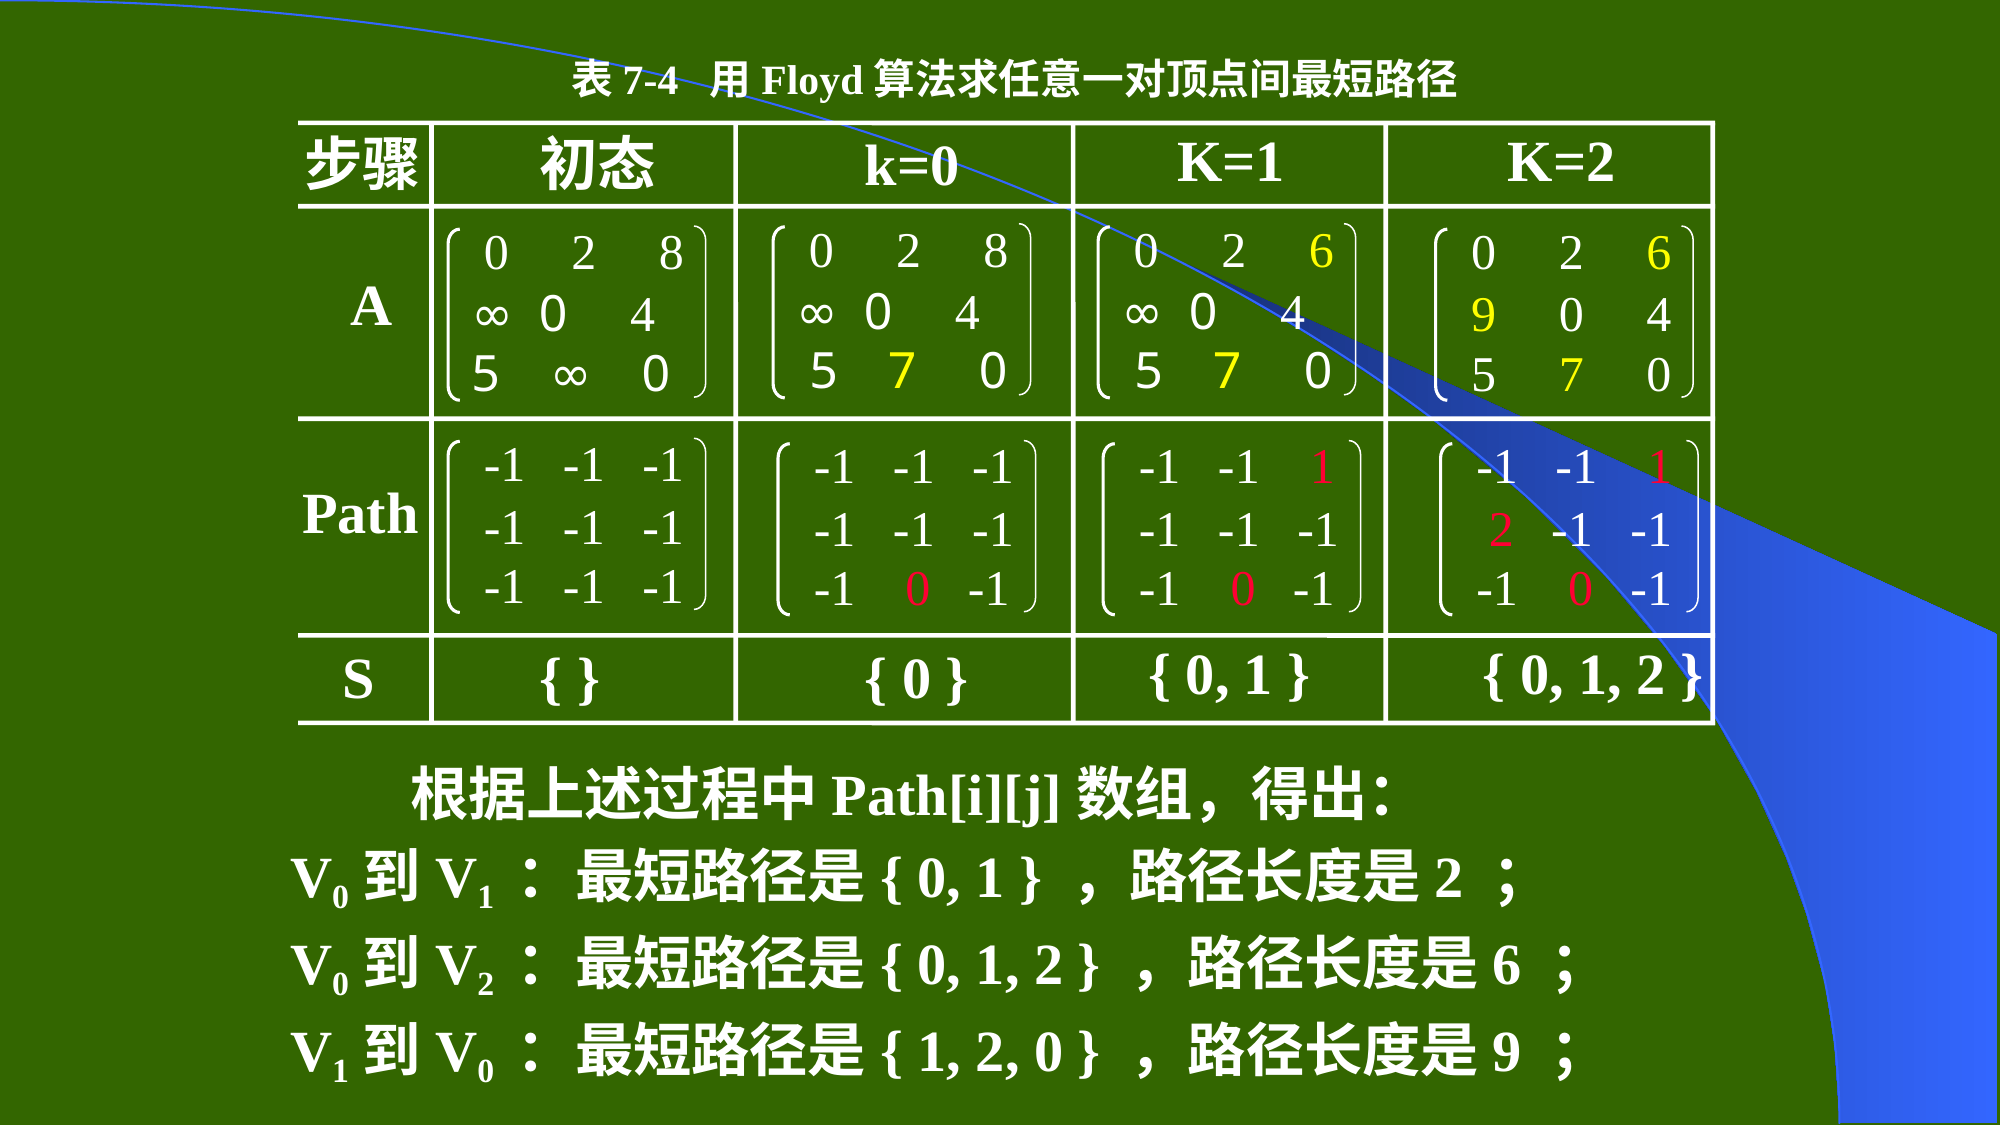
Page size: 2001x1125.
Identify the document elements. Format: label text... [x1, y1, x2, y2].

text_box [287, 50, 1715, 725]
list 根据上述过程中Path[i][j]数组，得出： V0到V1 ：最短路径是{ 0, 1 } ，路径长度是2 ； V0到V2 ：最短路径是{ 0, 1, 2 } ，路径长度是6 ； V1到V0 ：最短路径是{ 1, 2, 0 } ，路径长度是9 ； [275, 750, 1725, 1088]
